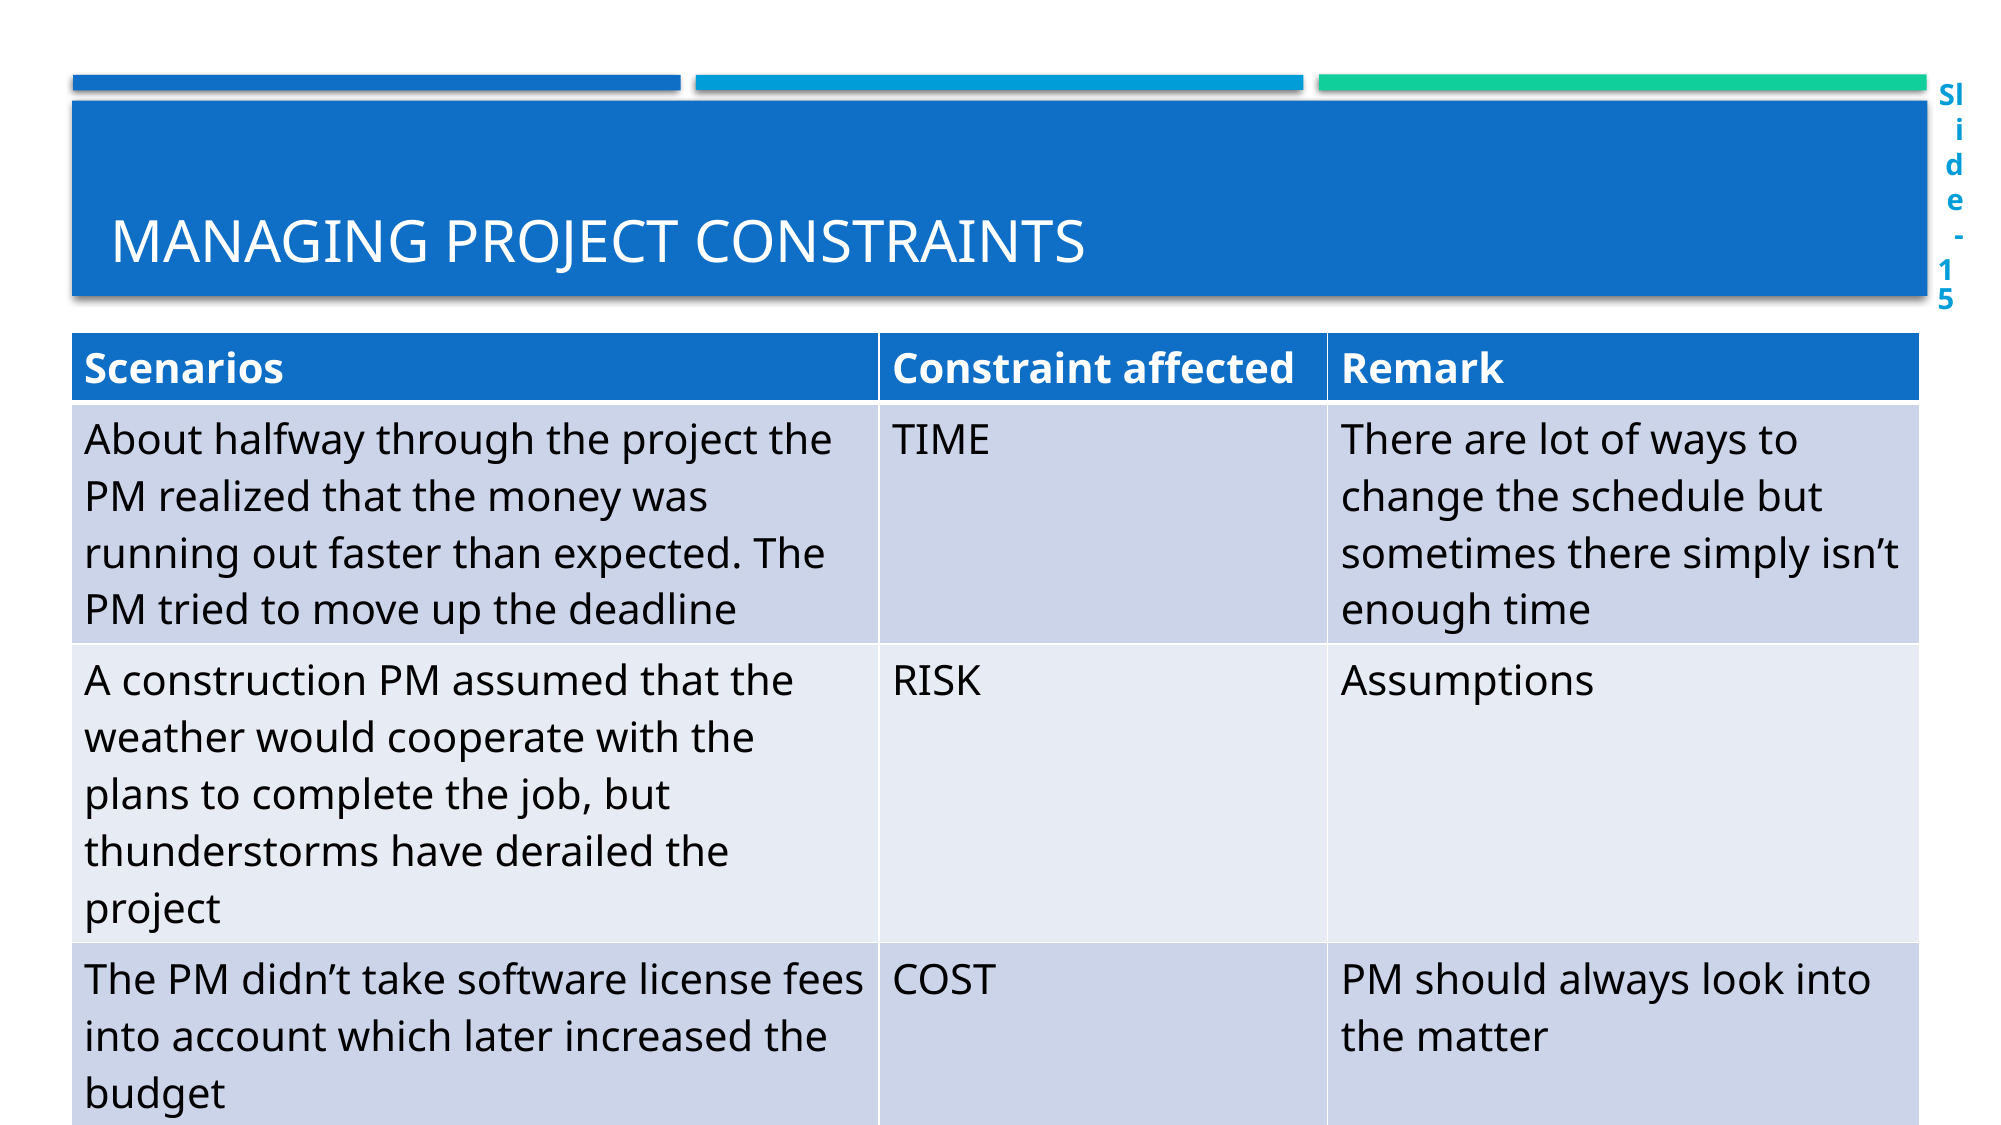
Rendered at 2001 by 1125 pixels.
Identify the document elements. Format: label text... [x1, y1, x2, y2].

table_cell The PM didn’t take software license fees into account which later increased the budget [72, 943, 878, 1125]
title Managing project constraints [95, 115, 1905, 282]
table_header Constraint affected [880, 333, 1327, 400]
table_cell There are lot of ways to change the schedule but sometimes there simply isn’t enough time [1328, 405, 1919, 643]
table_cell TIME [880, 405, 1327, 643]
table_header Scenarios [72, 333, 878, 400]
table_cell A construction PM assumed that the weather would cooperate with the plans to complete the job, but thunderstorms have derailed the project [72, 645, 878, 942]
table_cell COST [880, 943, 1327, 1125]
table_cell About halfway through the project the PM realized that the money was running out faster than expected. The PM tried to move up the deadline [72, 405, 878, 643]
table_header Remark [1328, 333, 1919, 400]
table_cell PM should always look into the matter [1328, 943, 1919, 1125]
table_cell RISK [880, 645, 1327, 942]
table_cell Assumptions [1328, 645, 1919, 942]
slide_number Slide-15 [1930, 99, 1972, 268]
